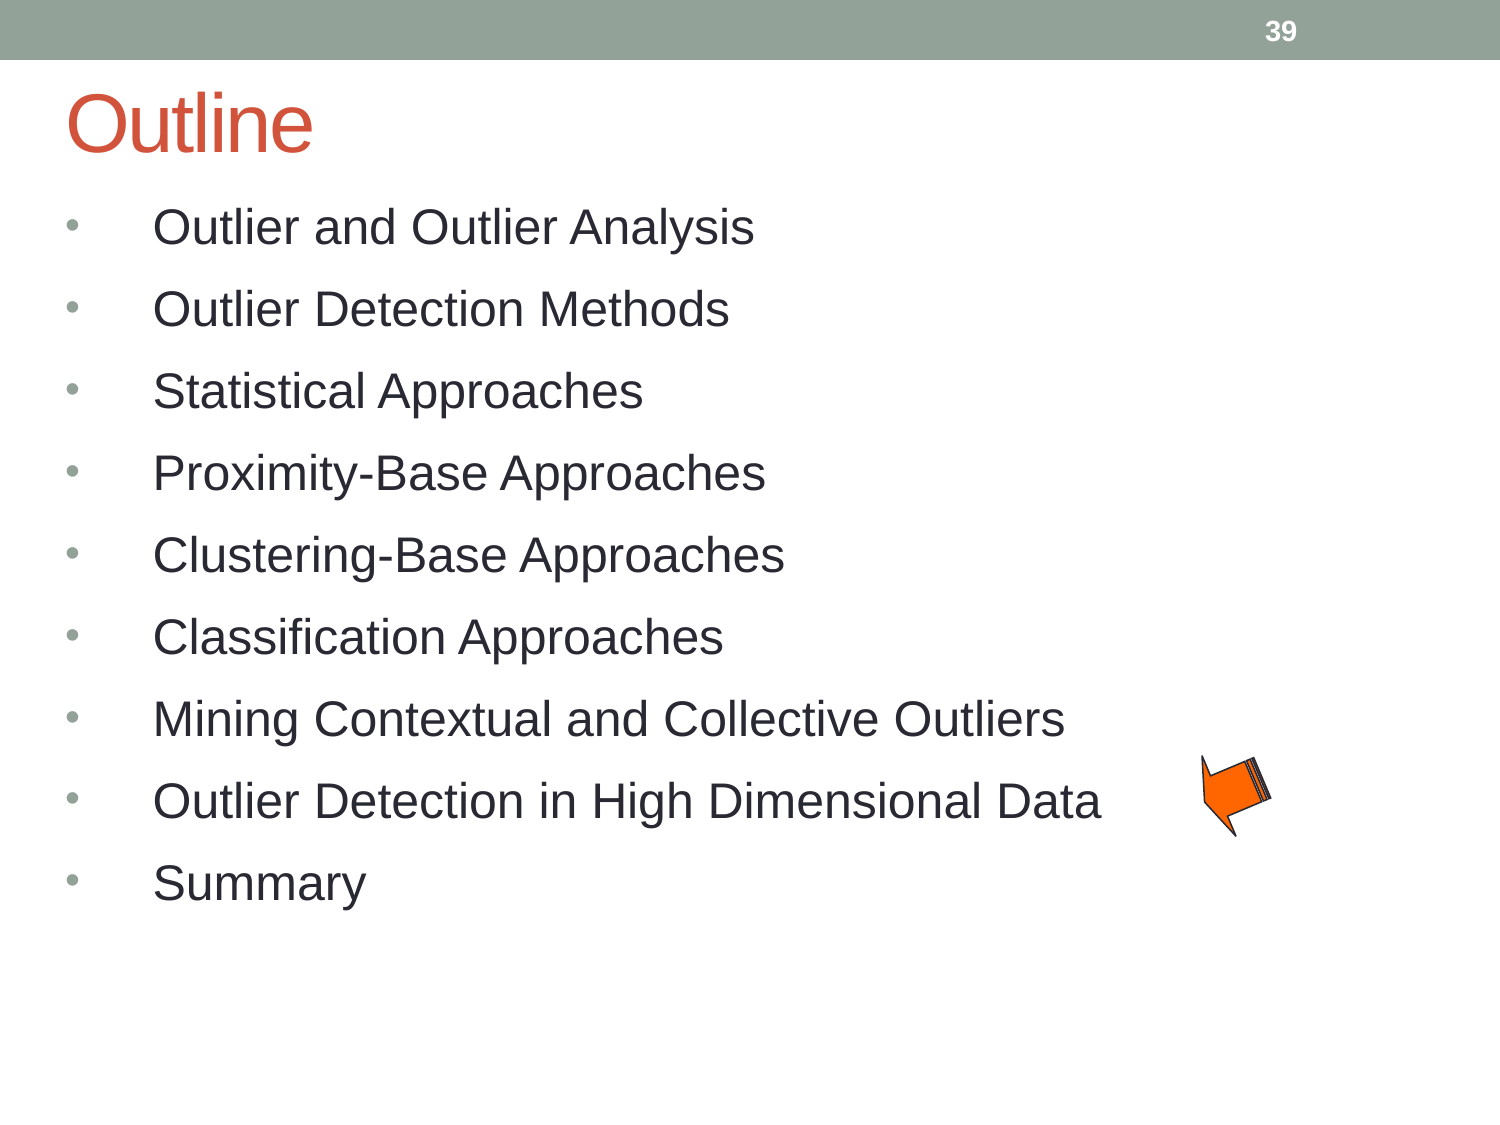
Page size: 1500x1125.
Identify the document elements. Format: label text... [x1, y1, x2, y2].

list Outlier and Outlier Analysis Outlier Detection Methods Statistical Approaches Proximity-Base Approaches Clustering-Base Approaches Classification Approaches Mining Contextual and Collective Outliers Outlier Detection in High Dimensional Data Summary [50, 183, 1450, 1075]
text_box Outline [49, 57, 1500, 183]
slide_number 39 [1250, 3, 1425, 57]
text_box [1202, 755, 1271, 837]
